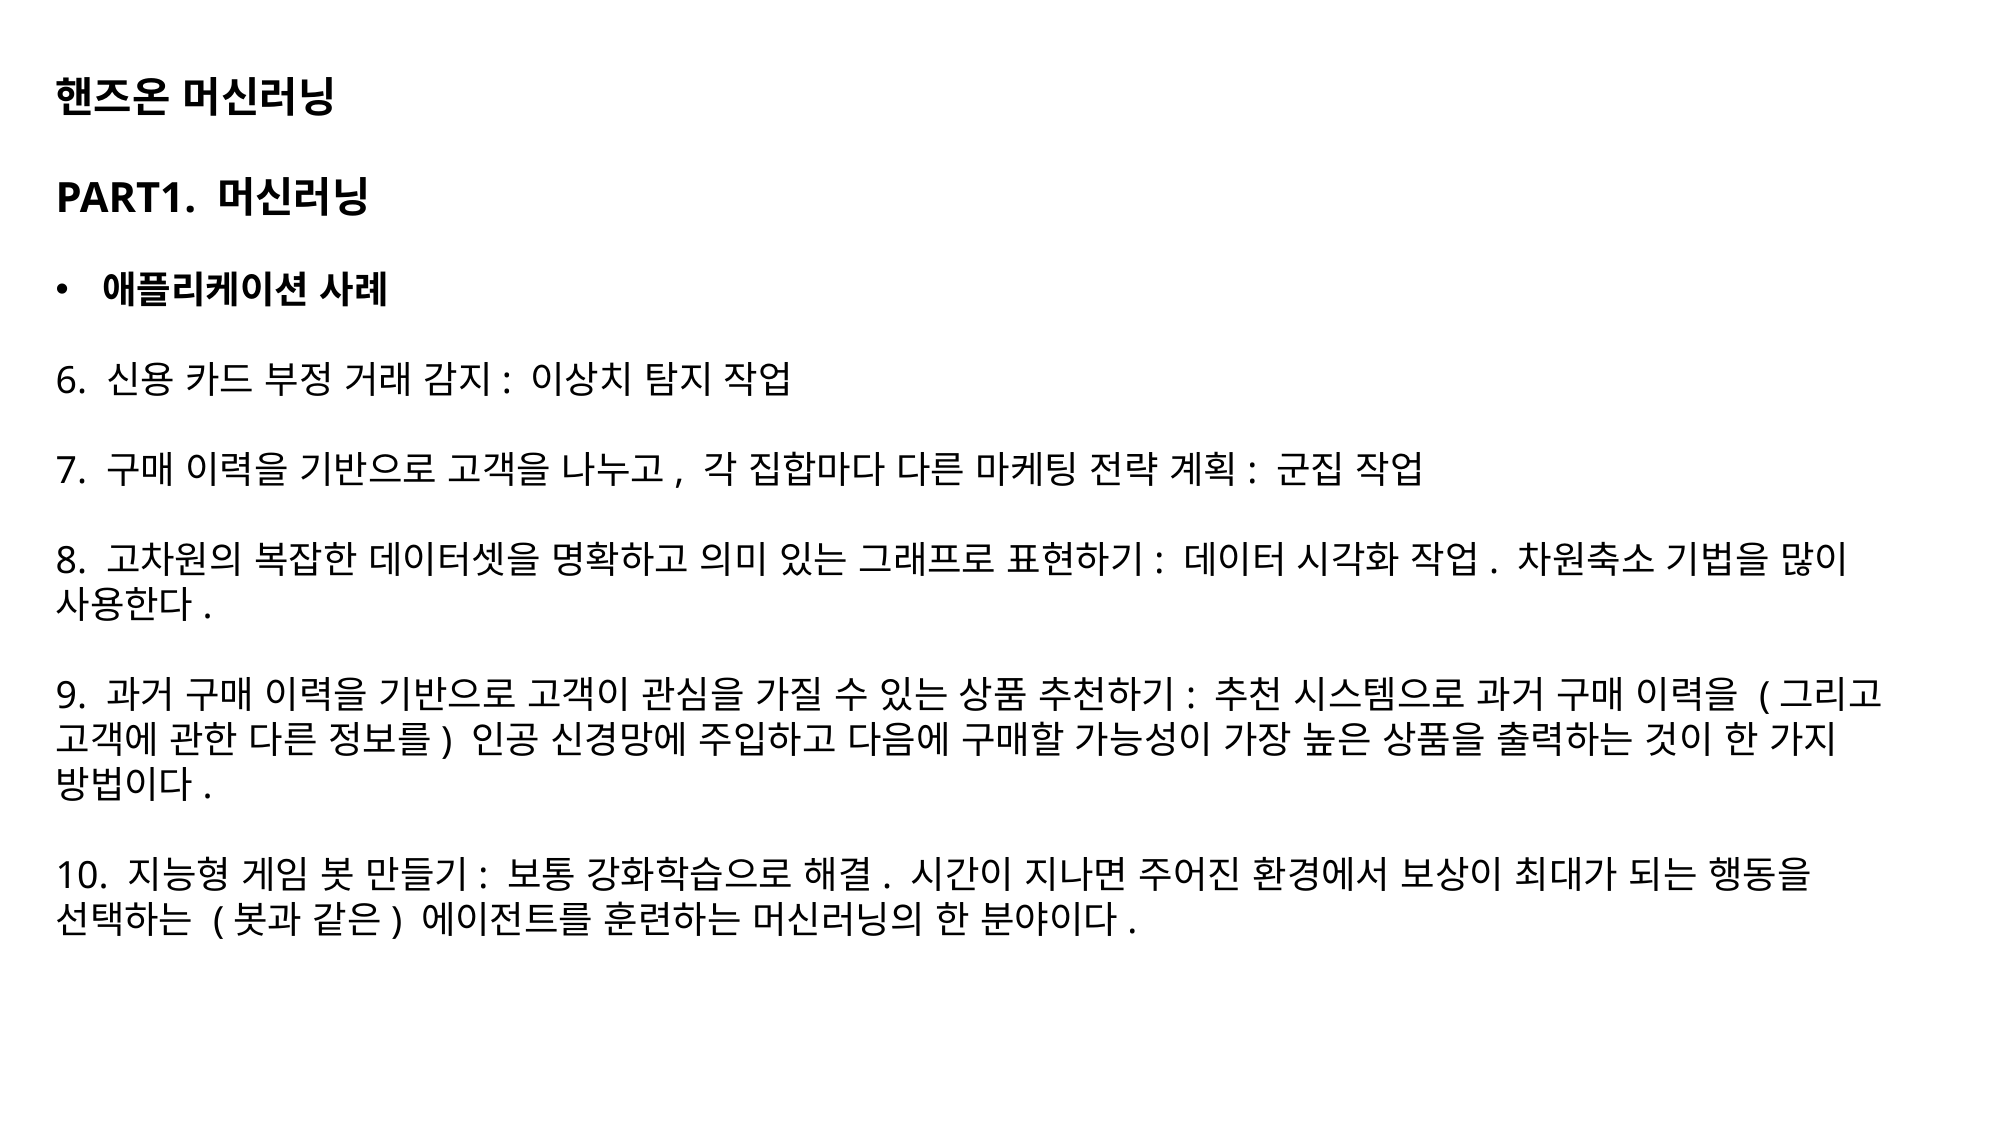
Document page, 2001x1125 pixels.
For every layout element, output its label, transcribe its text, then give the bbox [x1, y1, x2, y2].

text_box 핸즈온 머신러닝 PART1. 머신러닝 애플리케이션 사례 6. 신용 카드 부정 거래 감지: 이상치 탐지 작업 7. 구매 이력을 기반으로 고객을 나누고, 각 집합마다 다른 마케팅 전략 계획: 군집 작업 8. 고차원의 복잡한 데이터셋을 명확하고 의미 있는 그래프로 표현하기: 데이터 시각화 작업. 차원축소 기법을 많이 사용한다. 9. 과거 구매 이력을 기반으로 고객이 관심을 가질 수 있는 상품 추천하기: 추천 시스템으로 과거 구매 이력을 (그리고 고객에 관한 다른 정보를) 인공 신경망에 주입하고 다음에 구매할 가능성이 가장 높은 상품을 출력하는 것이 한 가지 방법이다. 10. 지능형 게임 봇 만들기: 보통 강화학습으로 해결. 시간이 지나면 주어진 환경에서 보상이 최대가 되는 행동을 선택하는 (봇과 같은) 에이전트를 훈련하는 머신러닝의 한 분야이다. [40, 63, 1975, 994]
